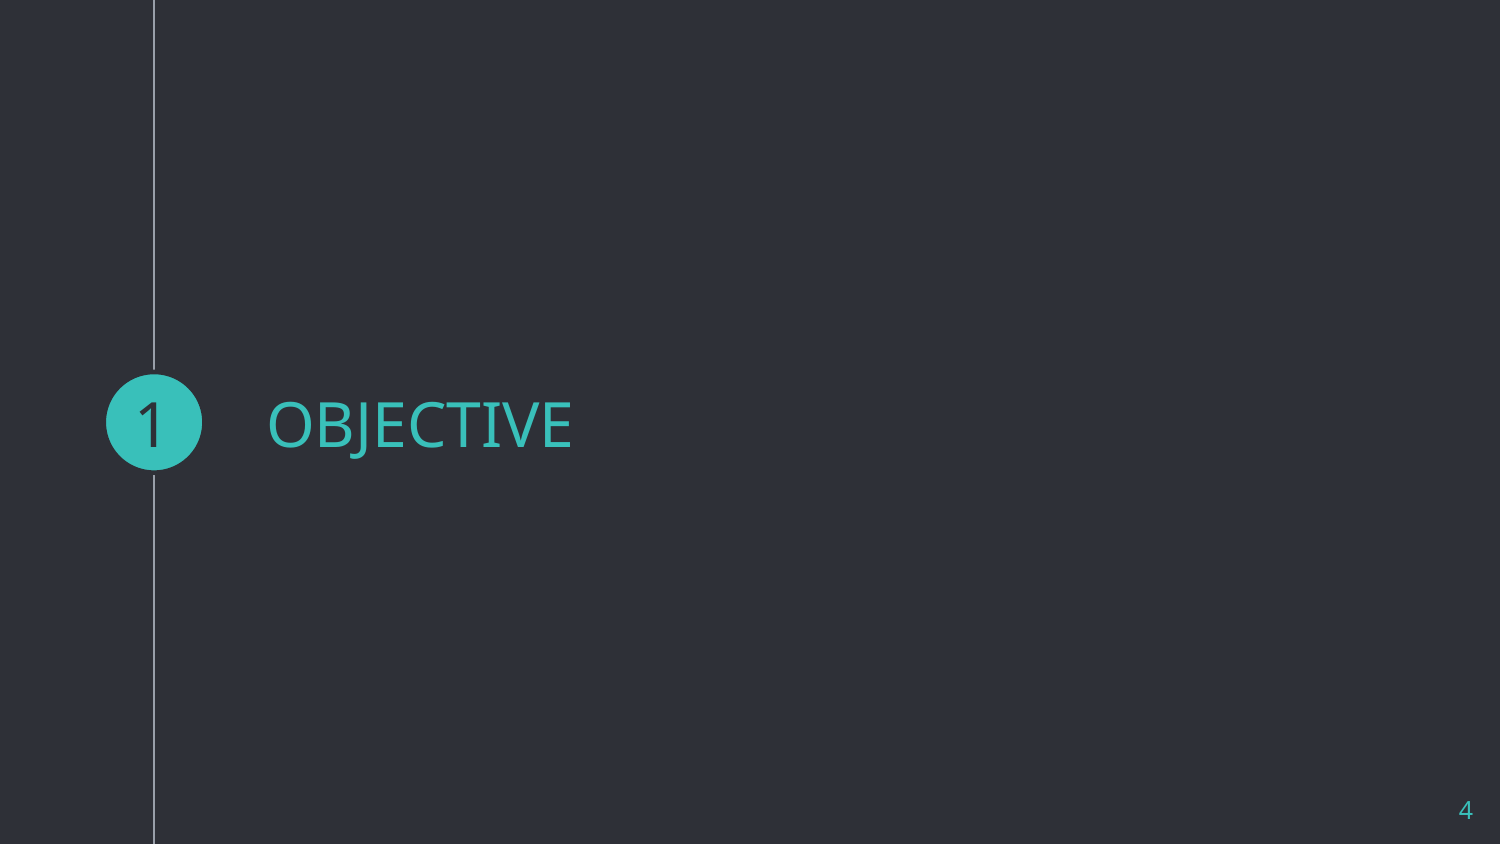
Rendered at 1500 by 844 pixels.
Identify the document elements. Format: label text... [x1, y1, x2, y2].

slide_number 4 [1398, 779, 1489, 832]
text_box 1 [86, 373, 218, 471]
title OBJECTIVE [250, 378, 1362, 466]
